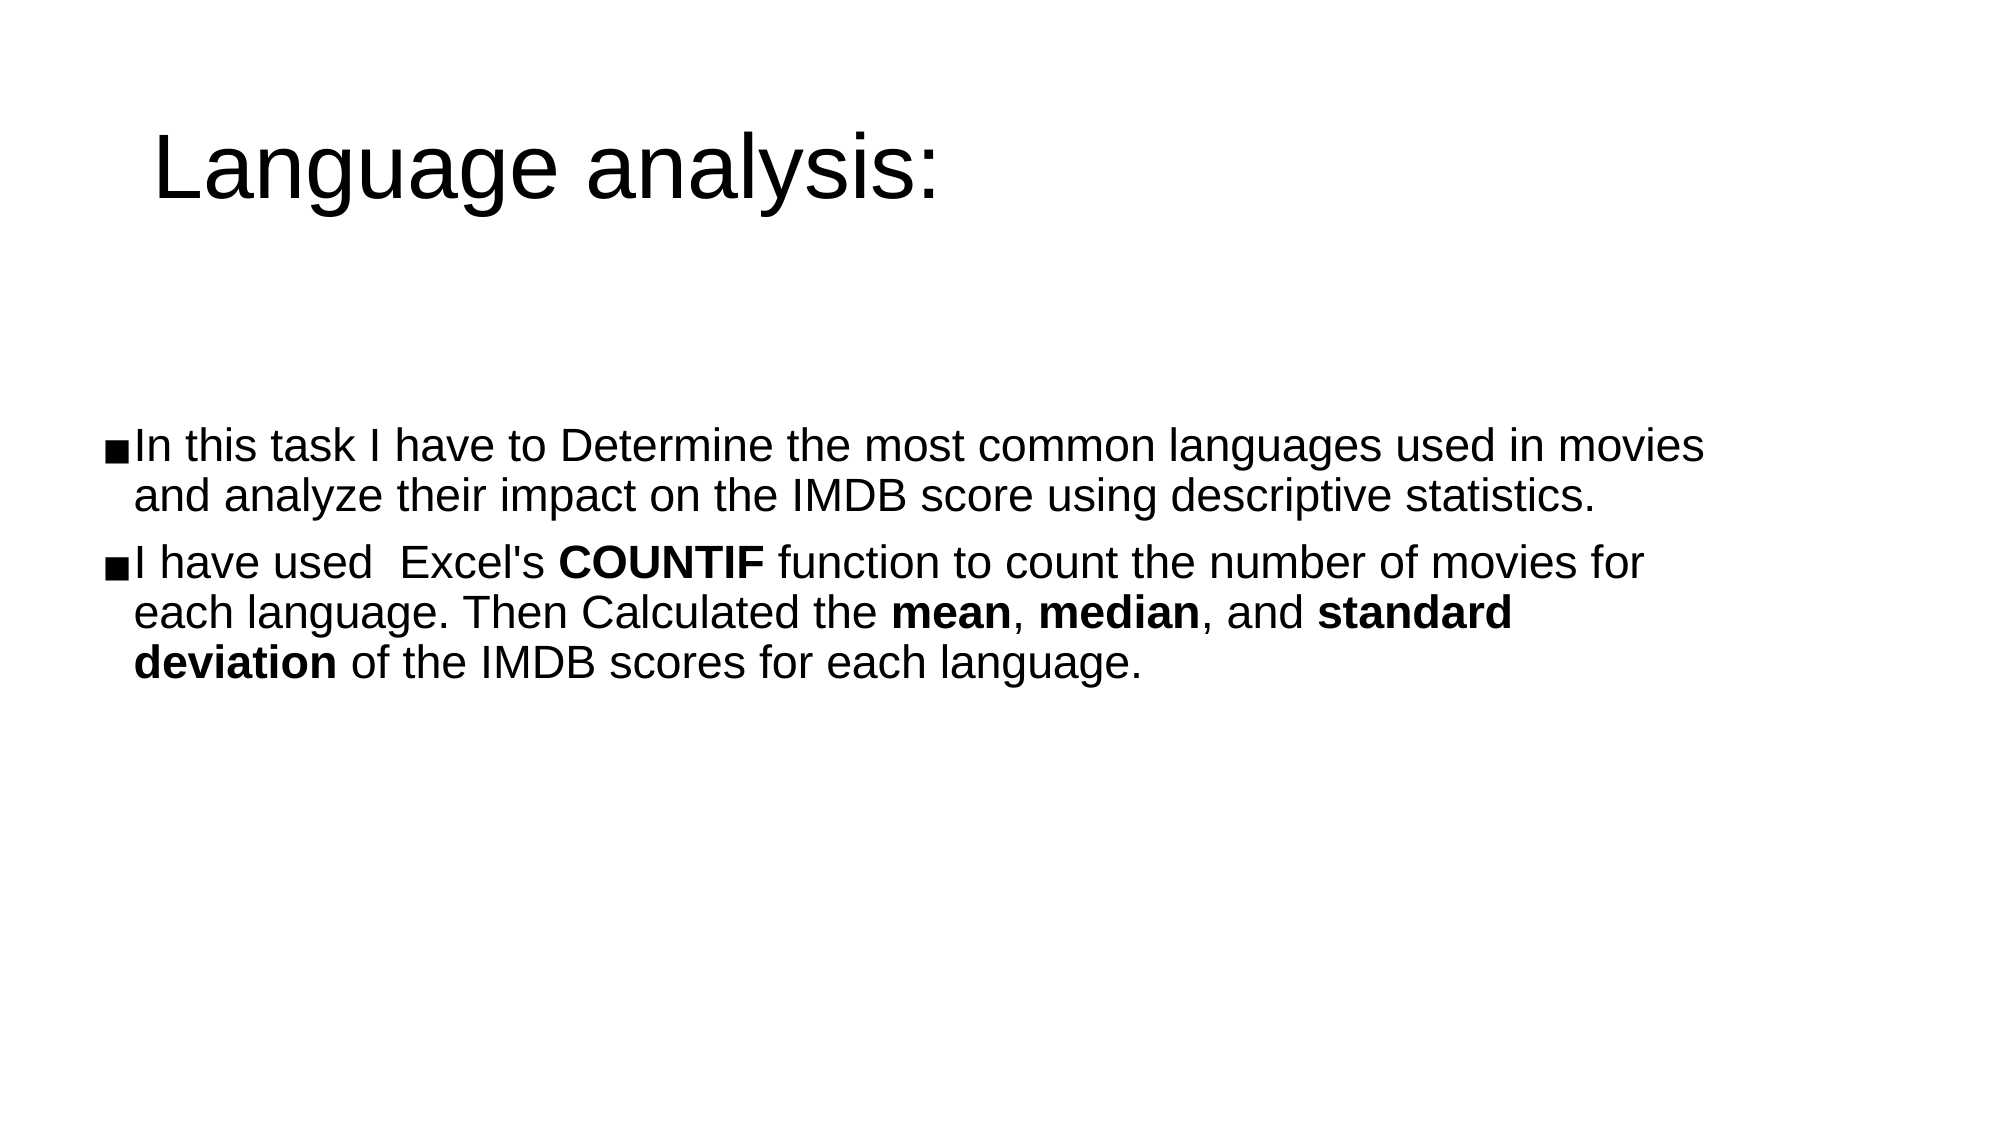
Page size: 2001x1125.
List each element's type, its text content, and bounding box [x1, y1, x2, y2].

list In this task I have to Determine the most common languages used in movies and analyze their impact on the IMDB score using descriptive statistics. I have used Excel's COUNTIF function to count the number of movies for each language. Then Calculated the mean, median, and standard deviation of the IMDB scores for each language. [86, 413, 1740, 748]
title Language analysis: [137, 59, 1863, 278]
